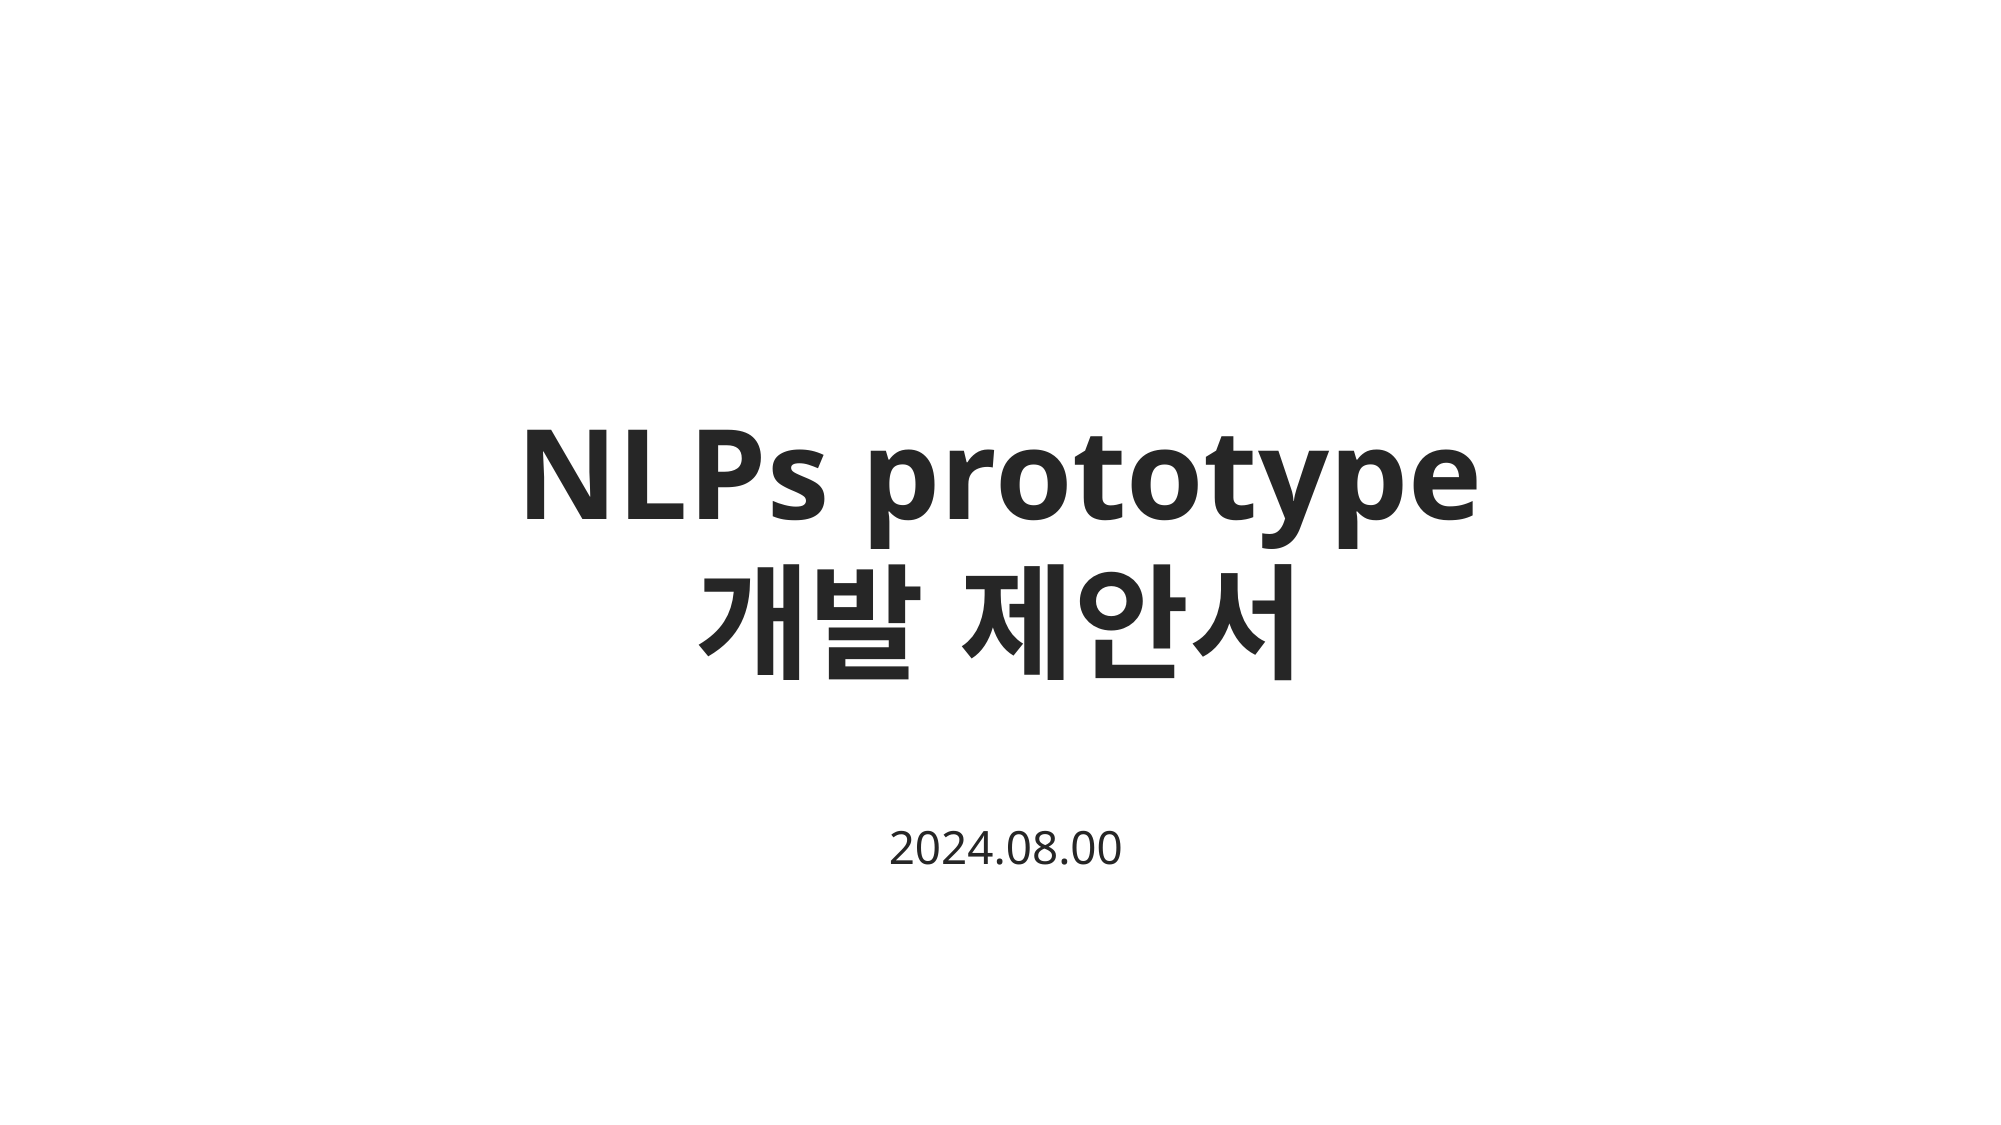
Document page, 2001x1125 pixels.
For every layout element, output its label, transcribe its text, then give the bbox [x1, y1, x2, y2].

text_box 2024.08.00 [249, 817, 1750, 992]
text_box NLPs prototype 개발 제안서 [249, 295, 1750, 793]
